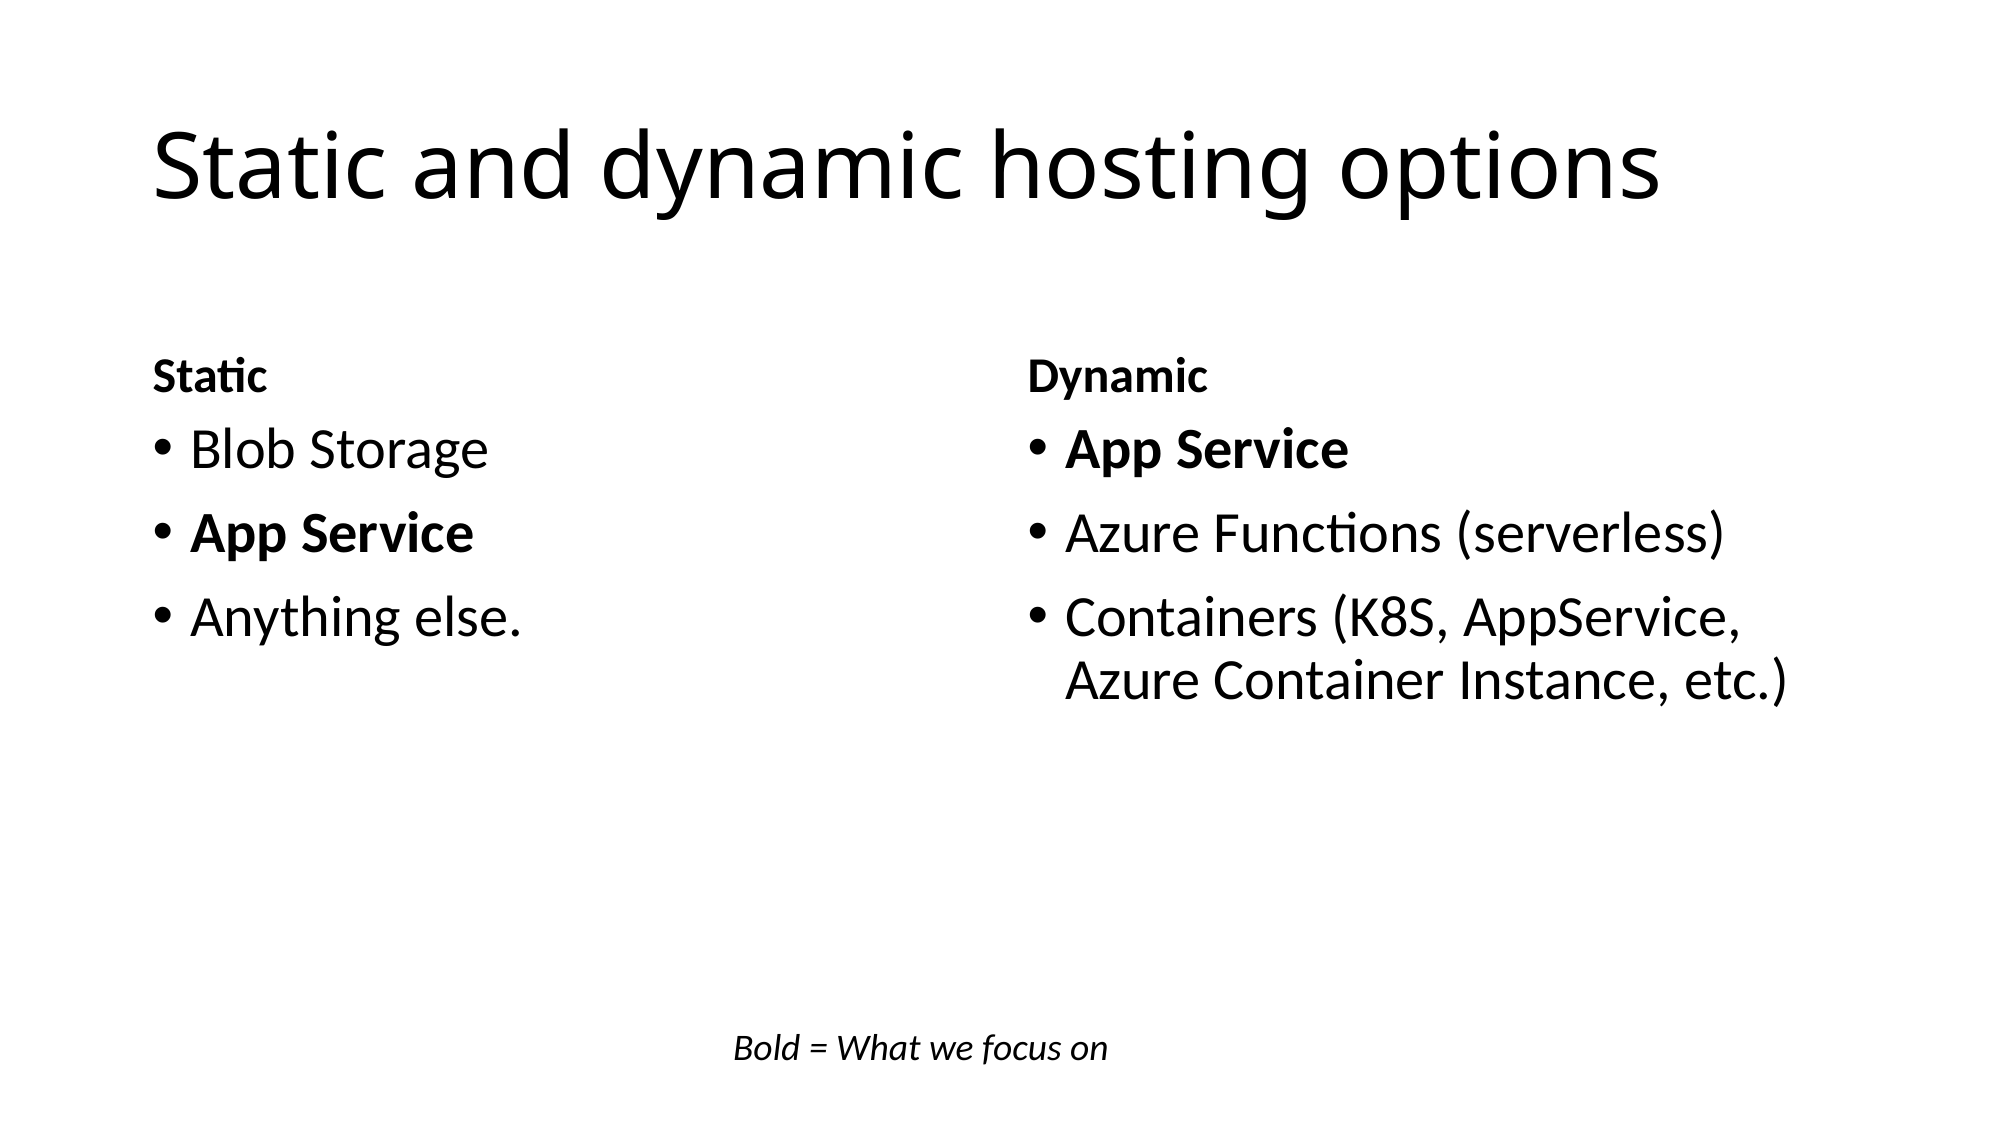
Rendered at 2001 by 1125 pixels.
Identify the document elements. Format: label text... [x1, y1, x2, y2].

list Blob Storage App Service Anything else. [137, 410, 984, 1016]
list Static [137, 275, 984, 410]
text_box Bold = What we focus on [464, 1015, 1379, 1076]
list Dynamic [1012, 275, 1863, 410]
title Static and dynamic hosting options [137, 59, 1863, 278]
list App Service Azure Functions (serverless) Containers (K8S, AppService, Azure Container Instance, etc.) [1012, 410, 1863, 1016]
